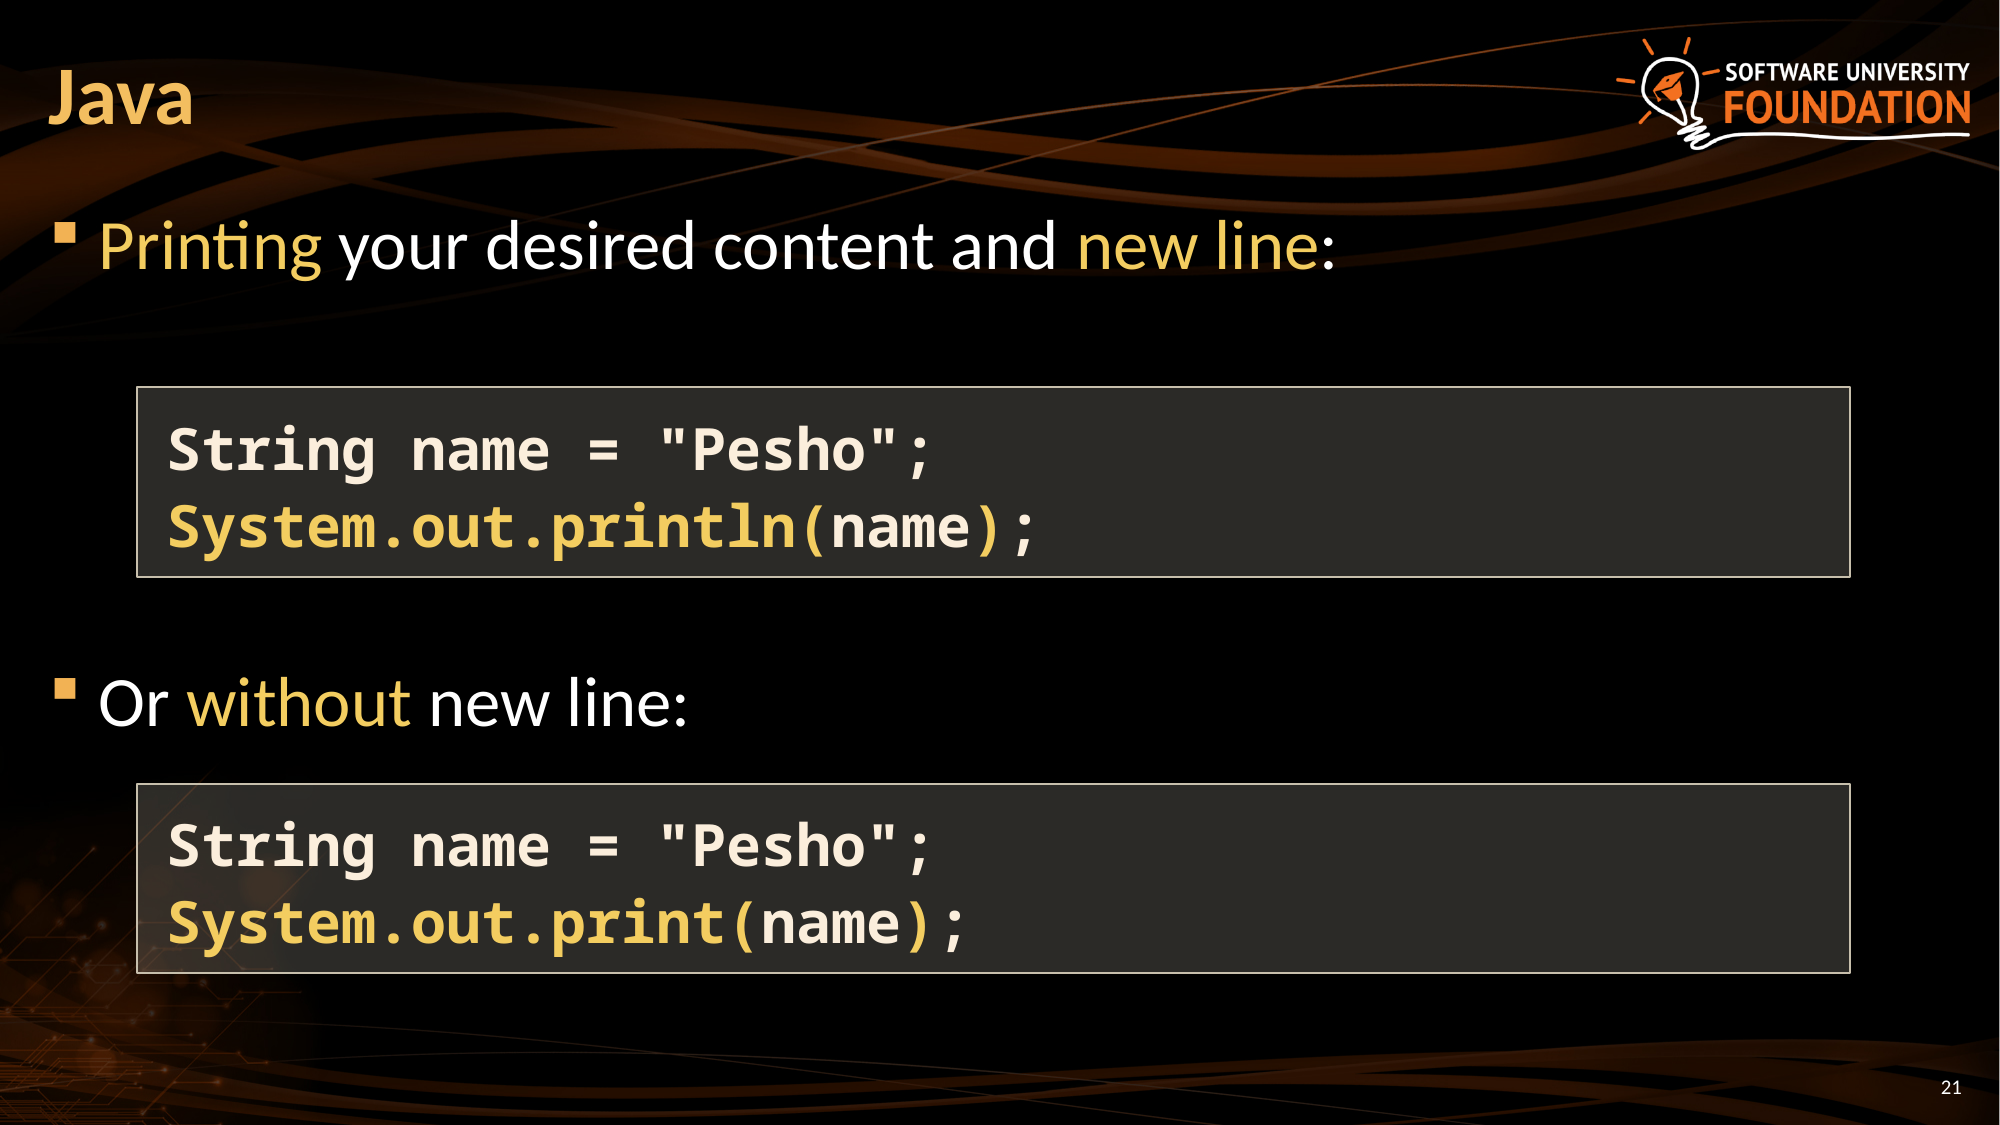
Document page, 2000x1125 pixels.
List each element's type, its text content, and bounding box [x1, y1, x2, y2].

text_box String name = "Pesho"; System.out.print(name); [137, 783, 1850, 973]
text_box String name = "Pesho"; System.out.println(name); [137, 387, 1850, 577]
picture [0, 0, 2000, 1125]
title Java [30, 6, 1602, 189]
list Printing your desired content and new line: Or without new line: [31, 188, 1968, 1103]
